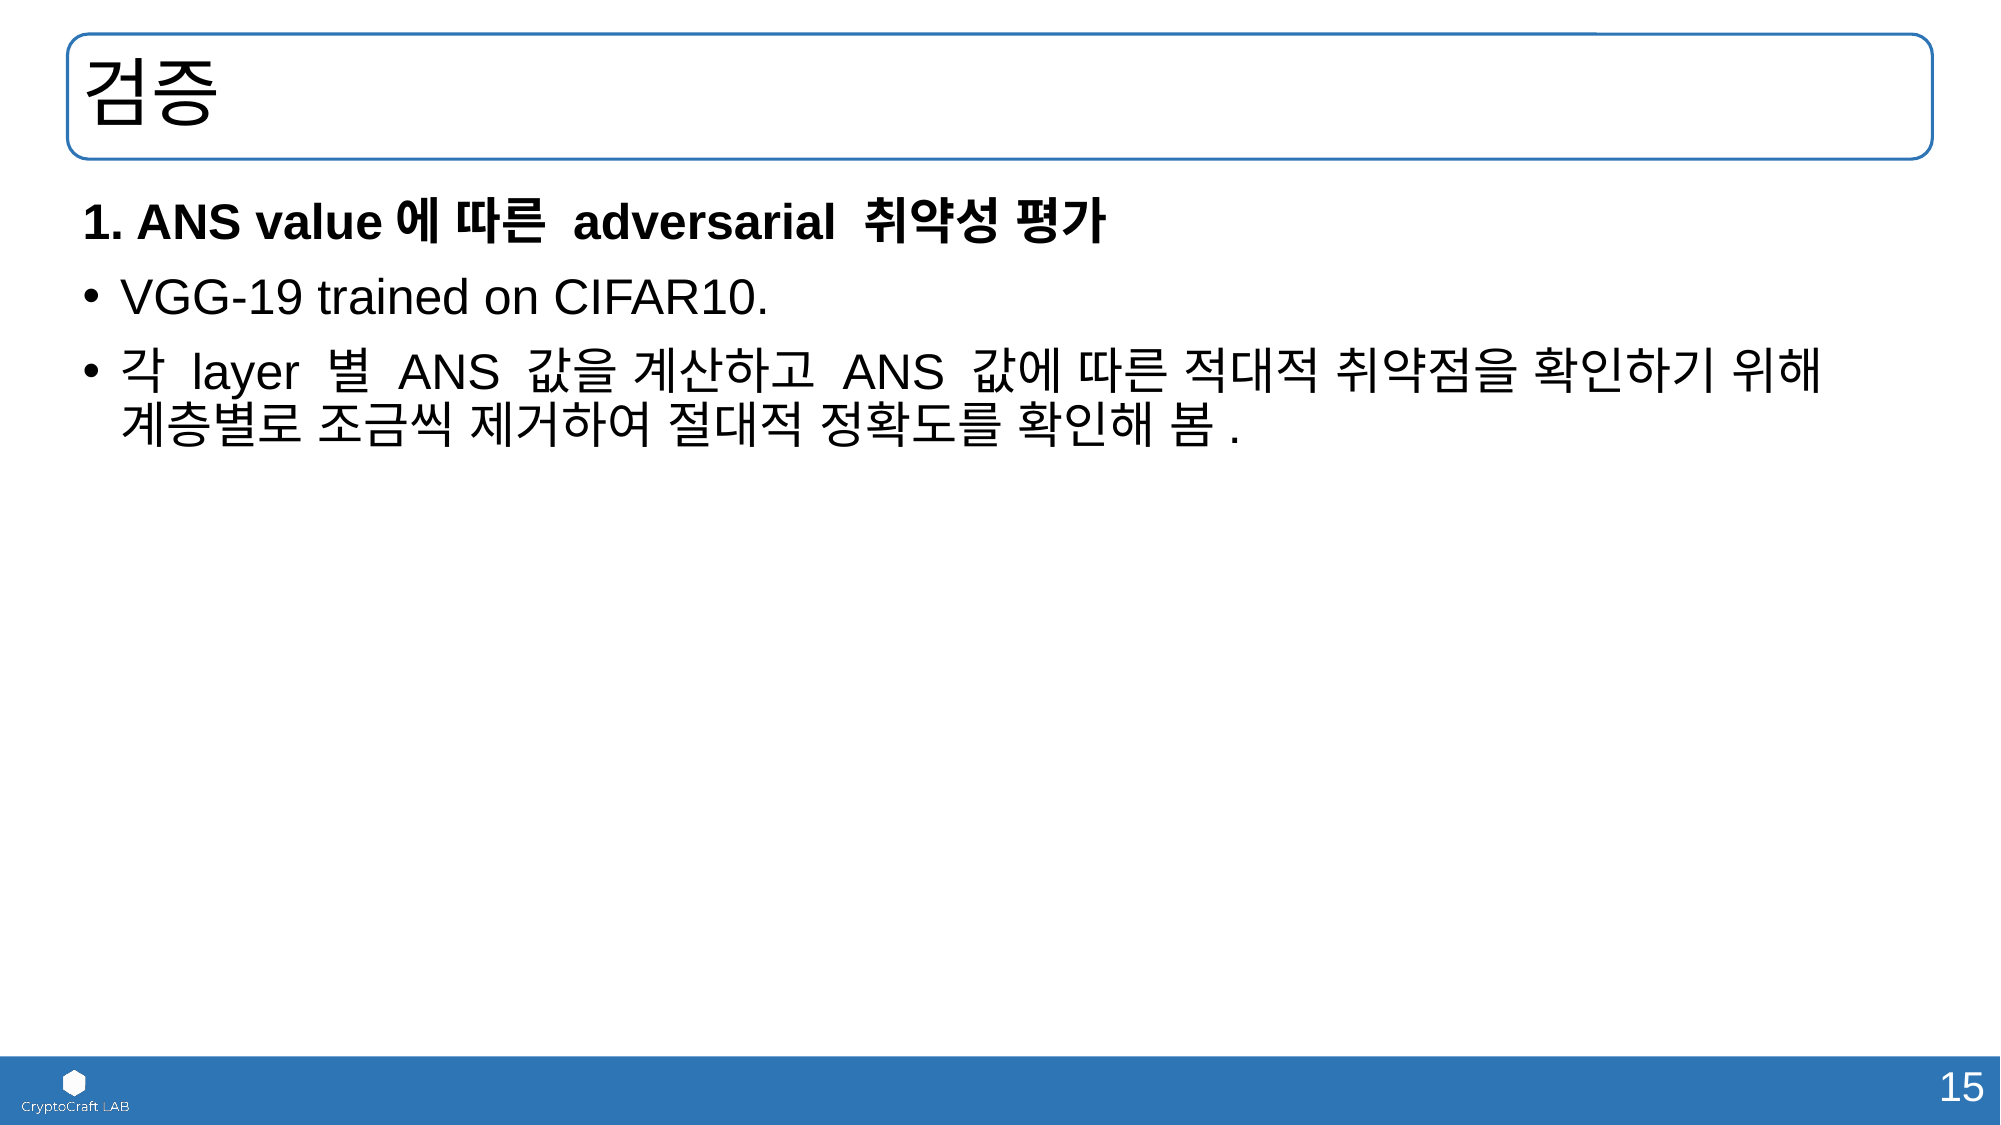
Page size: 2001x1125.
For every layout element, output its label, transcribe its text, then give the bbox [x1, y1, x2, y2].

title 검증 [67, 34, 1933, 160]
picture [13, 1061, 138, 1123]
list 1. ANS value에 따른 adversarial 취약성 평가 VGG-19 trained on CIFAR10. 각 layer 별 ANS 값을 계산하고 ANS 값에 따른 적대적 취약점을 확인하기 위해 계층별로 조금씩 제거하여 절대적 정확도를 확인해 봄. [67, 189, 1933, 1019]
